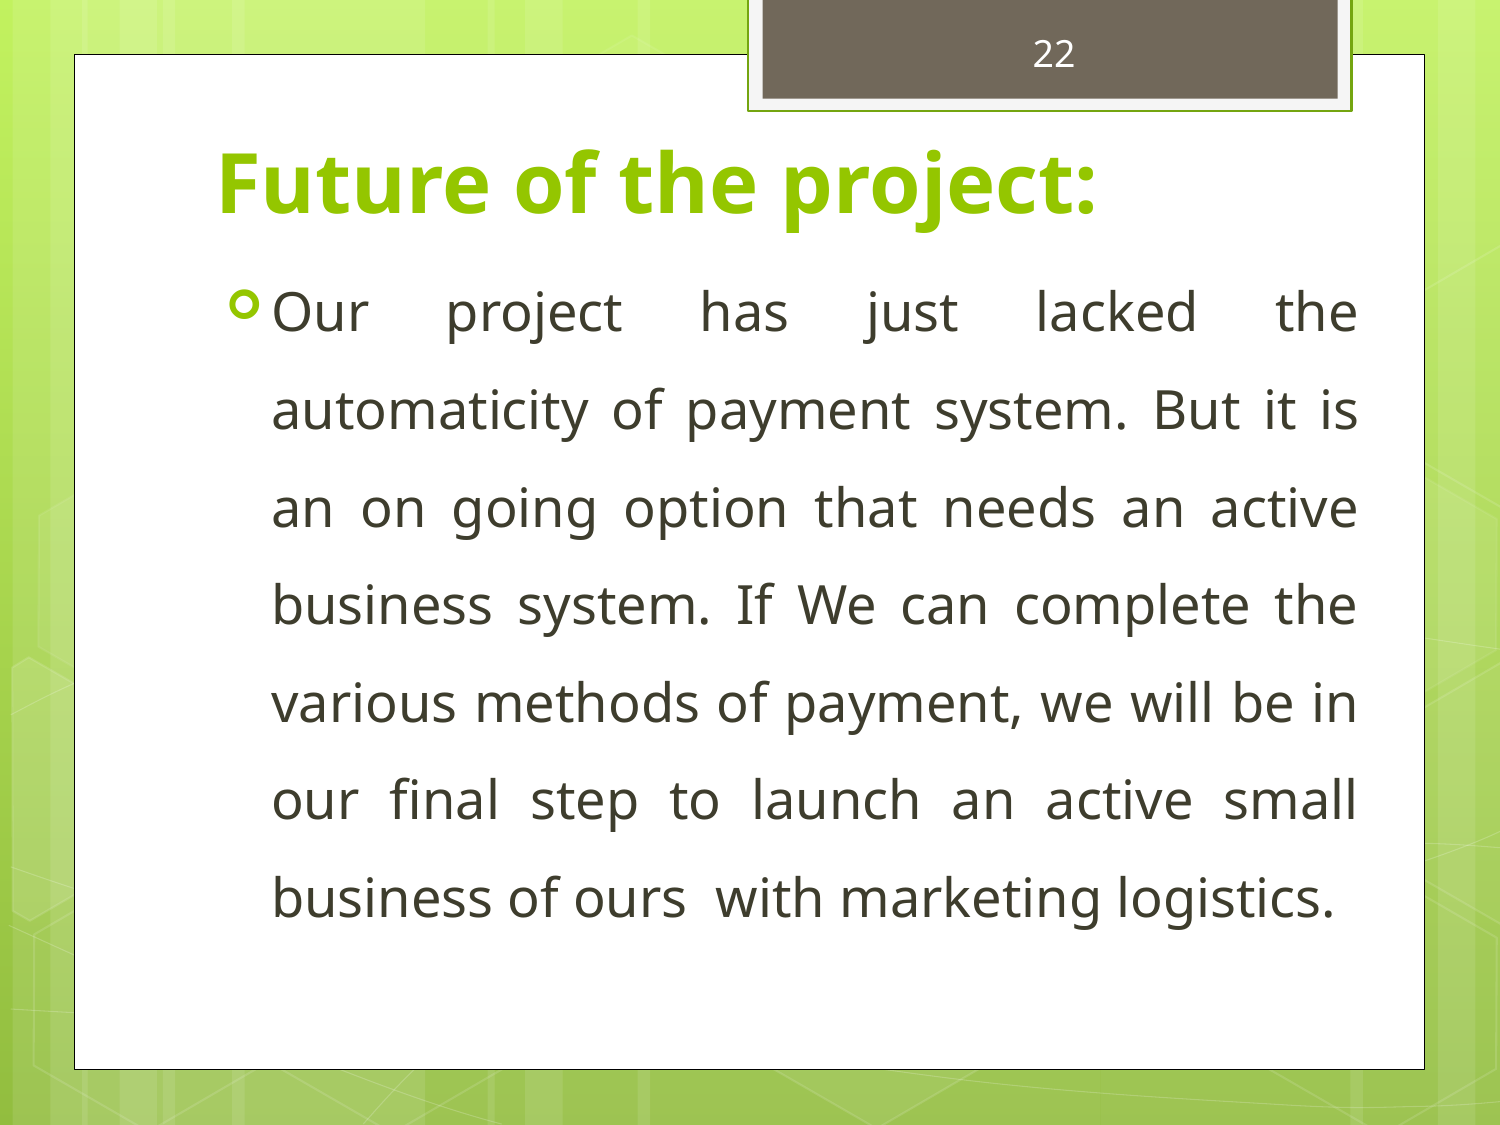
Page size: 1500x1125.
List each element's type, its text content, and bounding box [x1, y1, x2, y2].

title Future of the project: [200, 50, 1430, 238]
list Our project has just lacked the automaticity of payment system. But it is an on going option that needs an active business system. If We can complete the various methods of payment, we will be in our final step to launch an active small business of ours with marketing logistics. [200, 237, 1375, 1025]
text_box 22 [766, 0, 1342, 83]
